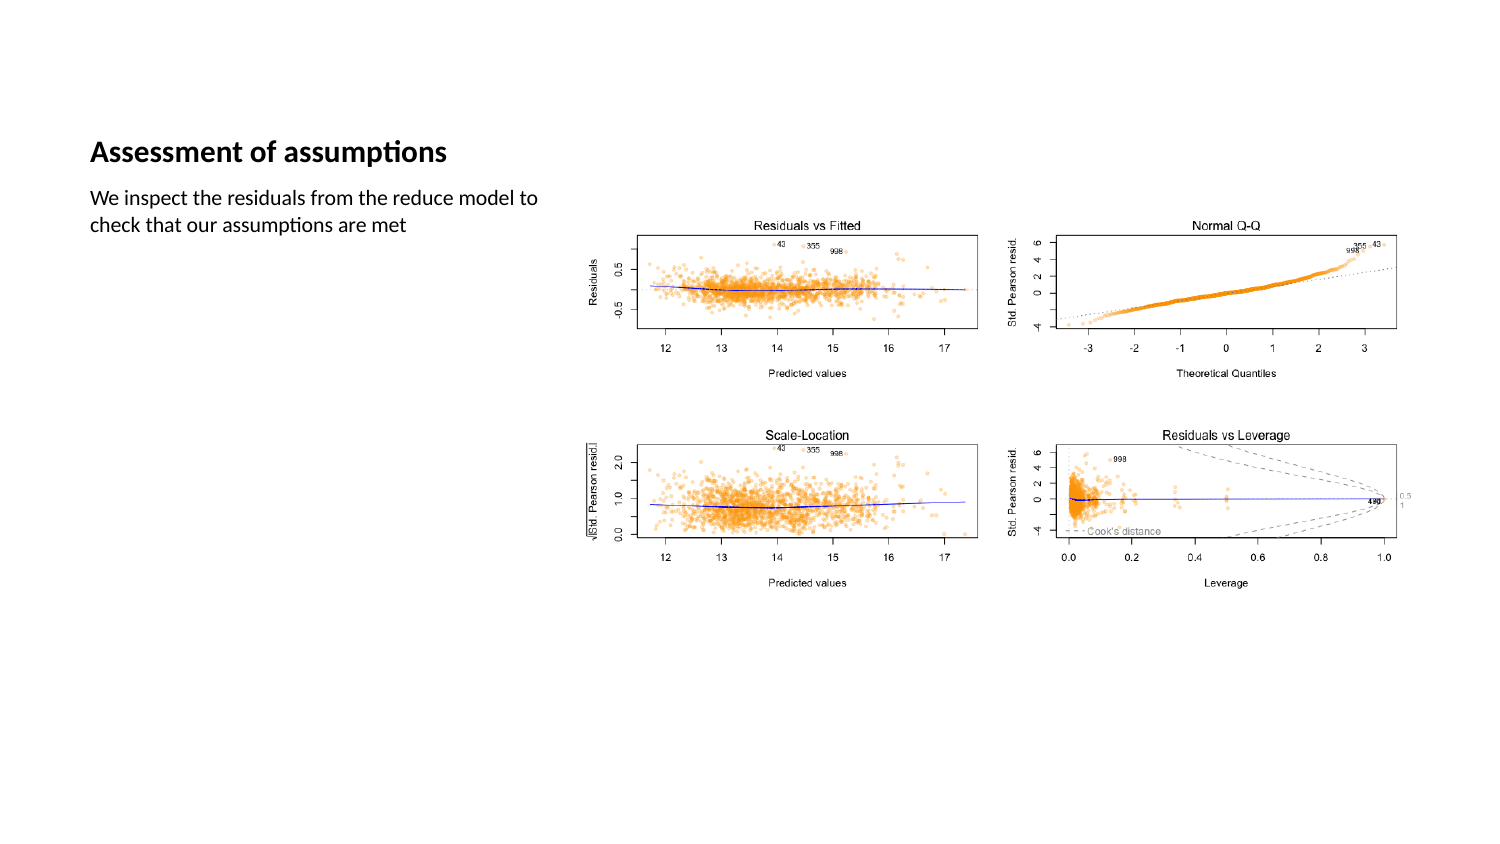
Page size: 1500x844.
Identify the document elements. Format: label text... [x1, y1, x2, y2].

picture [585, 183, 1424, 603]
title Assessment of assumptions [75, 33, 569, 176]
list We inspect the residuals from the reduce model to check that our assumptions are met [75, 176, 569, 754]
